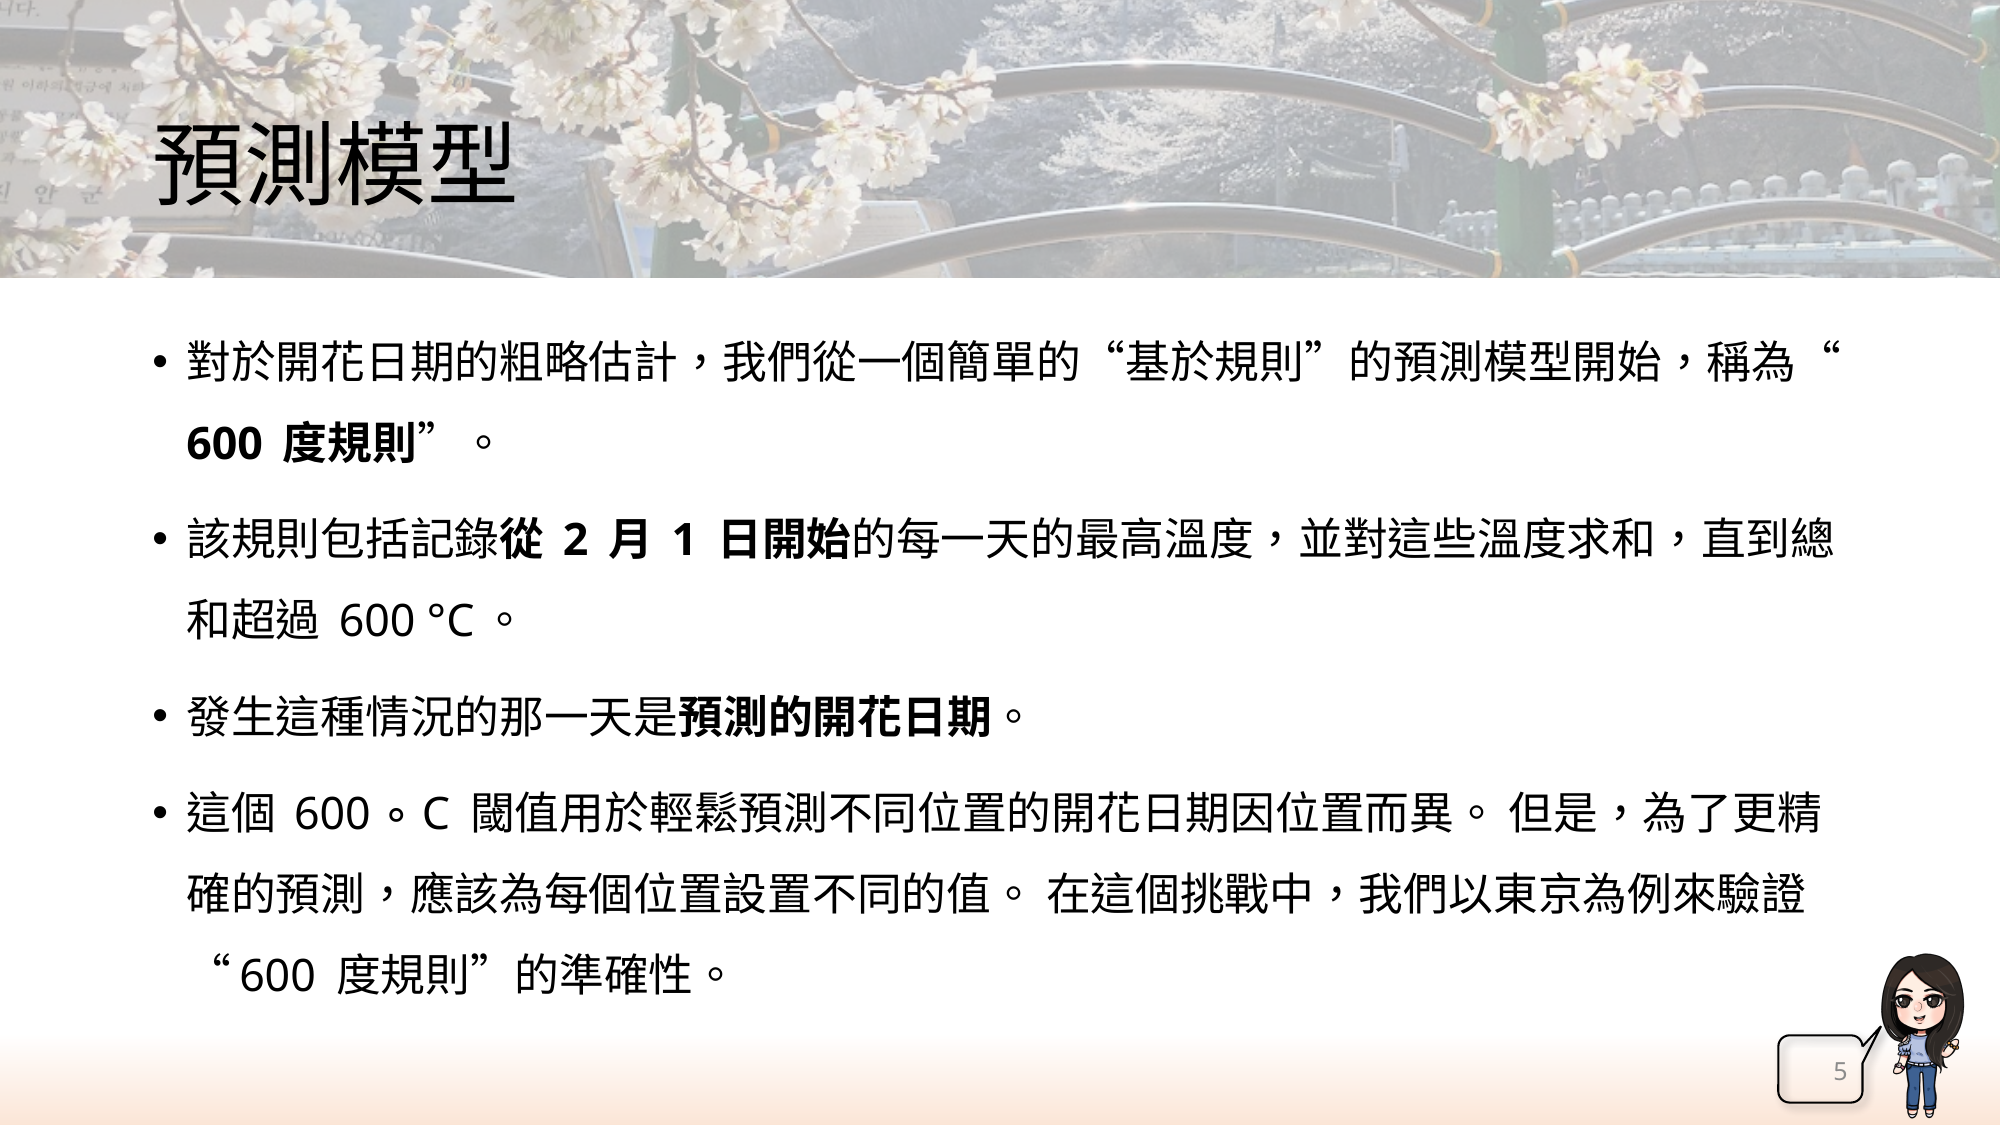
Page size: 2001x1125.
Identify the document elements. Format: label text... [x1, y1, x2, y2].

title 預測模型 [137, 59, 1863, 278]
picture [1863, 1038, 1873, 1057]
picture [1845, 1037, 1859, 1042]
picture [1845, 926, 2000, 1125]
list 對於開花日期的粗略估計，我們從一個簡單的“基於規則”的預測模型開始，稱為“600 度規則”。 該規則包括記錄從 2 月 1 日開始的每一天的最高溫度，並對這些溫度求和，直到總和超過 600 °C。 發生這種情況的那一天是預測的開花日期。 這個 600 ∘ C 閾值用於輕鬆預測不同位置的開花日期因位置而異。 但是，為了更精確的預測，應該為每個位置設置不同的值。 在這個挑戰中，我們以東京為例來驗證“600 度規則”的準確性。 [137, 299, 1863, 1014]
slide_number 5 [1412, 1042, 1863, 1103]
